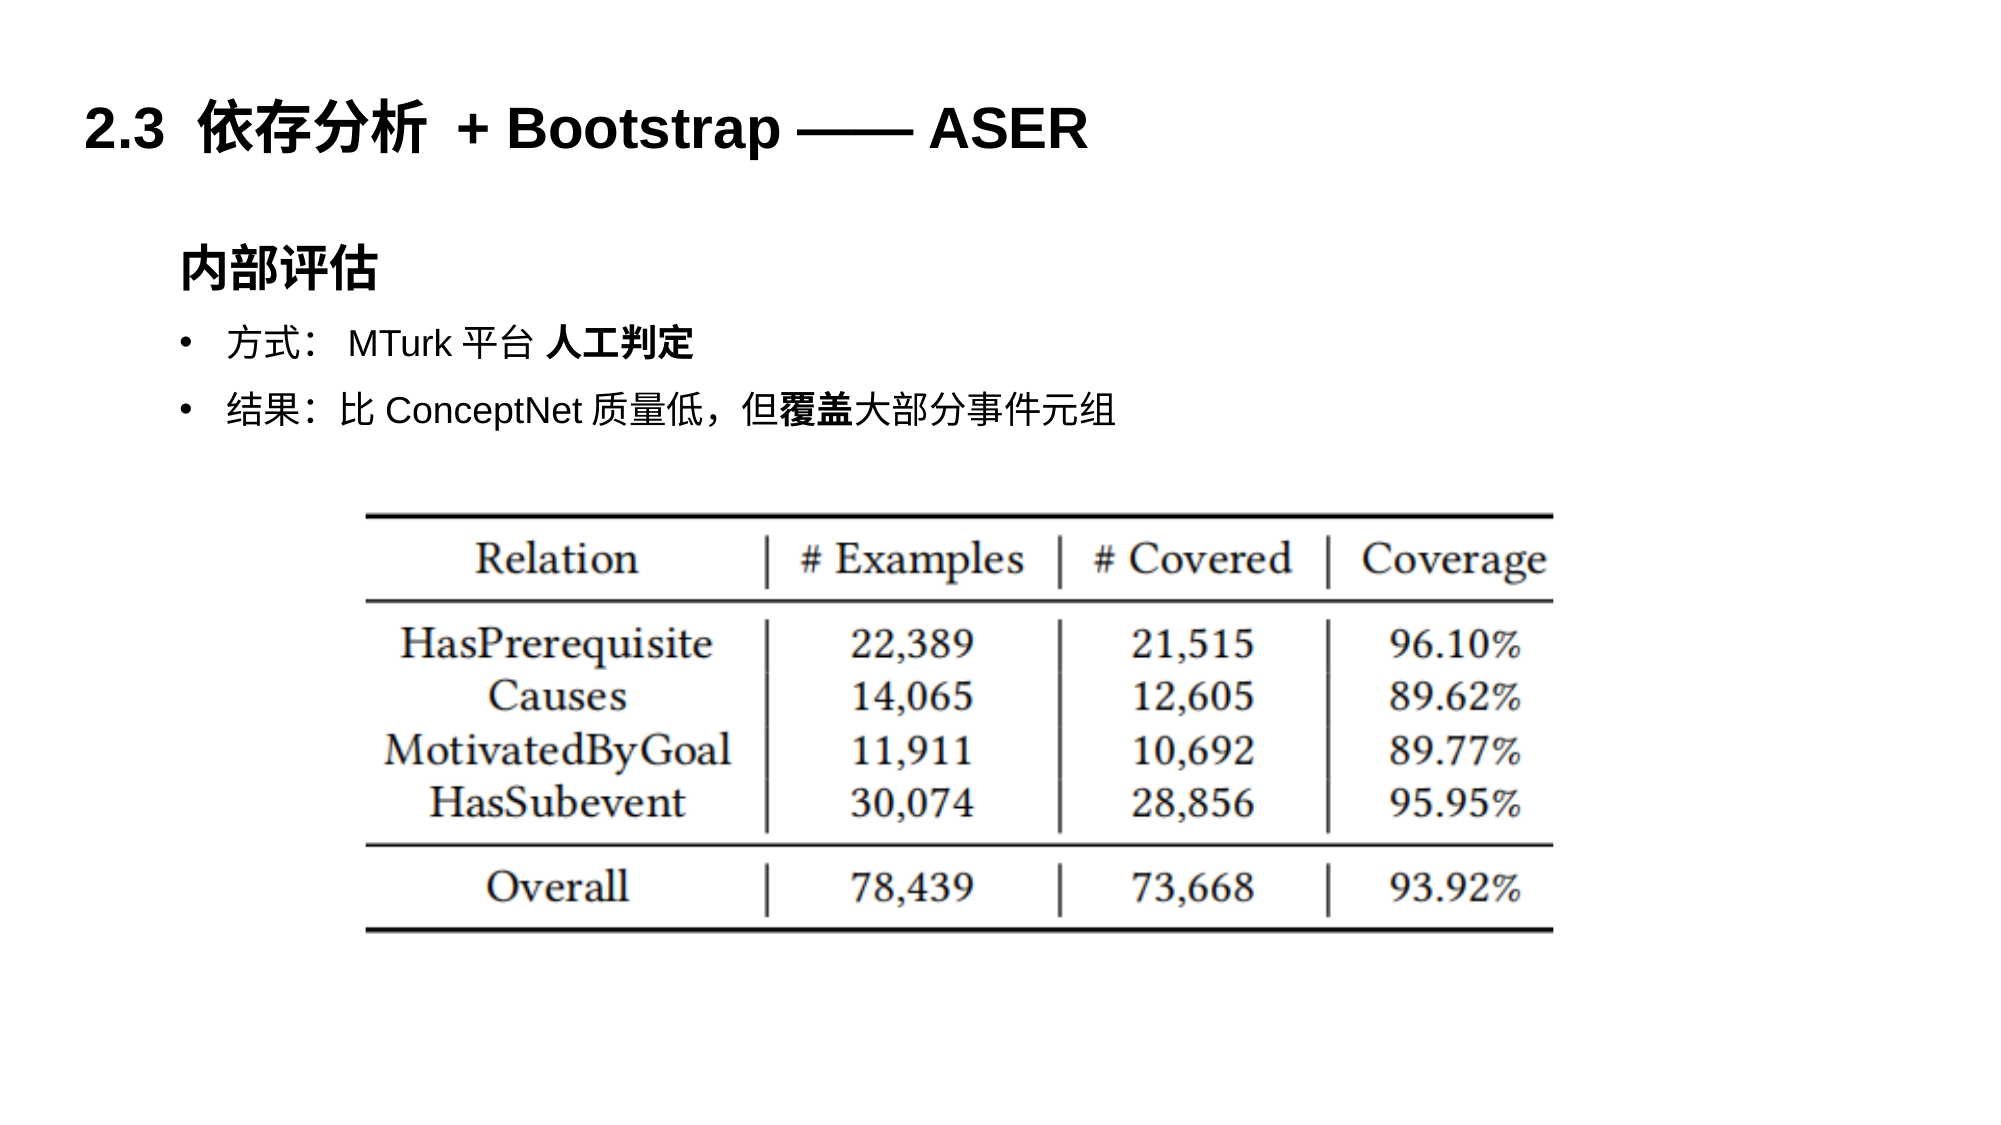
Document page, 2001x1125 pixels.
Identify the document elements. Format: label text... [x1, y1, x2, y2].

picture [365, 501, 1554, 960]
title 2.3 依存分析 + Bootstrap —— ASER [69, 0, 1850, 169]
text_box 内部评估 方式：MTurk平台 人工判定 结果：比ConceptNet质量低，但覆盖大部分事件元组 [164, 198, 1755, 457]
